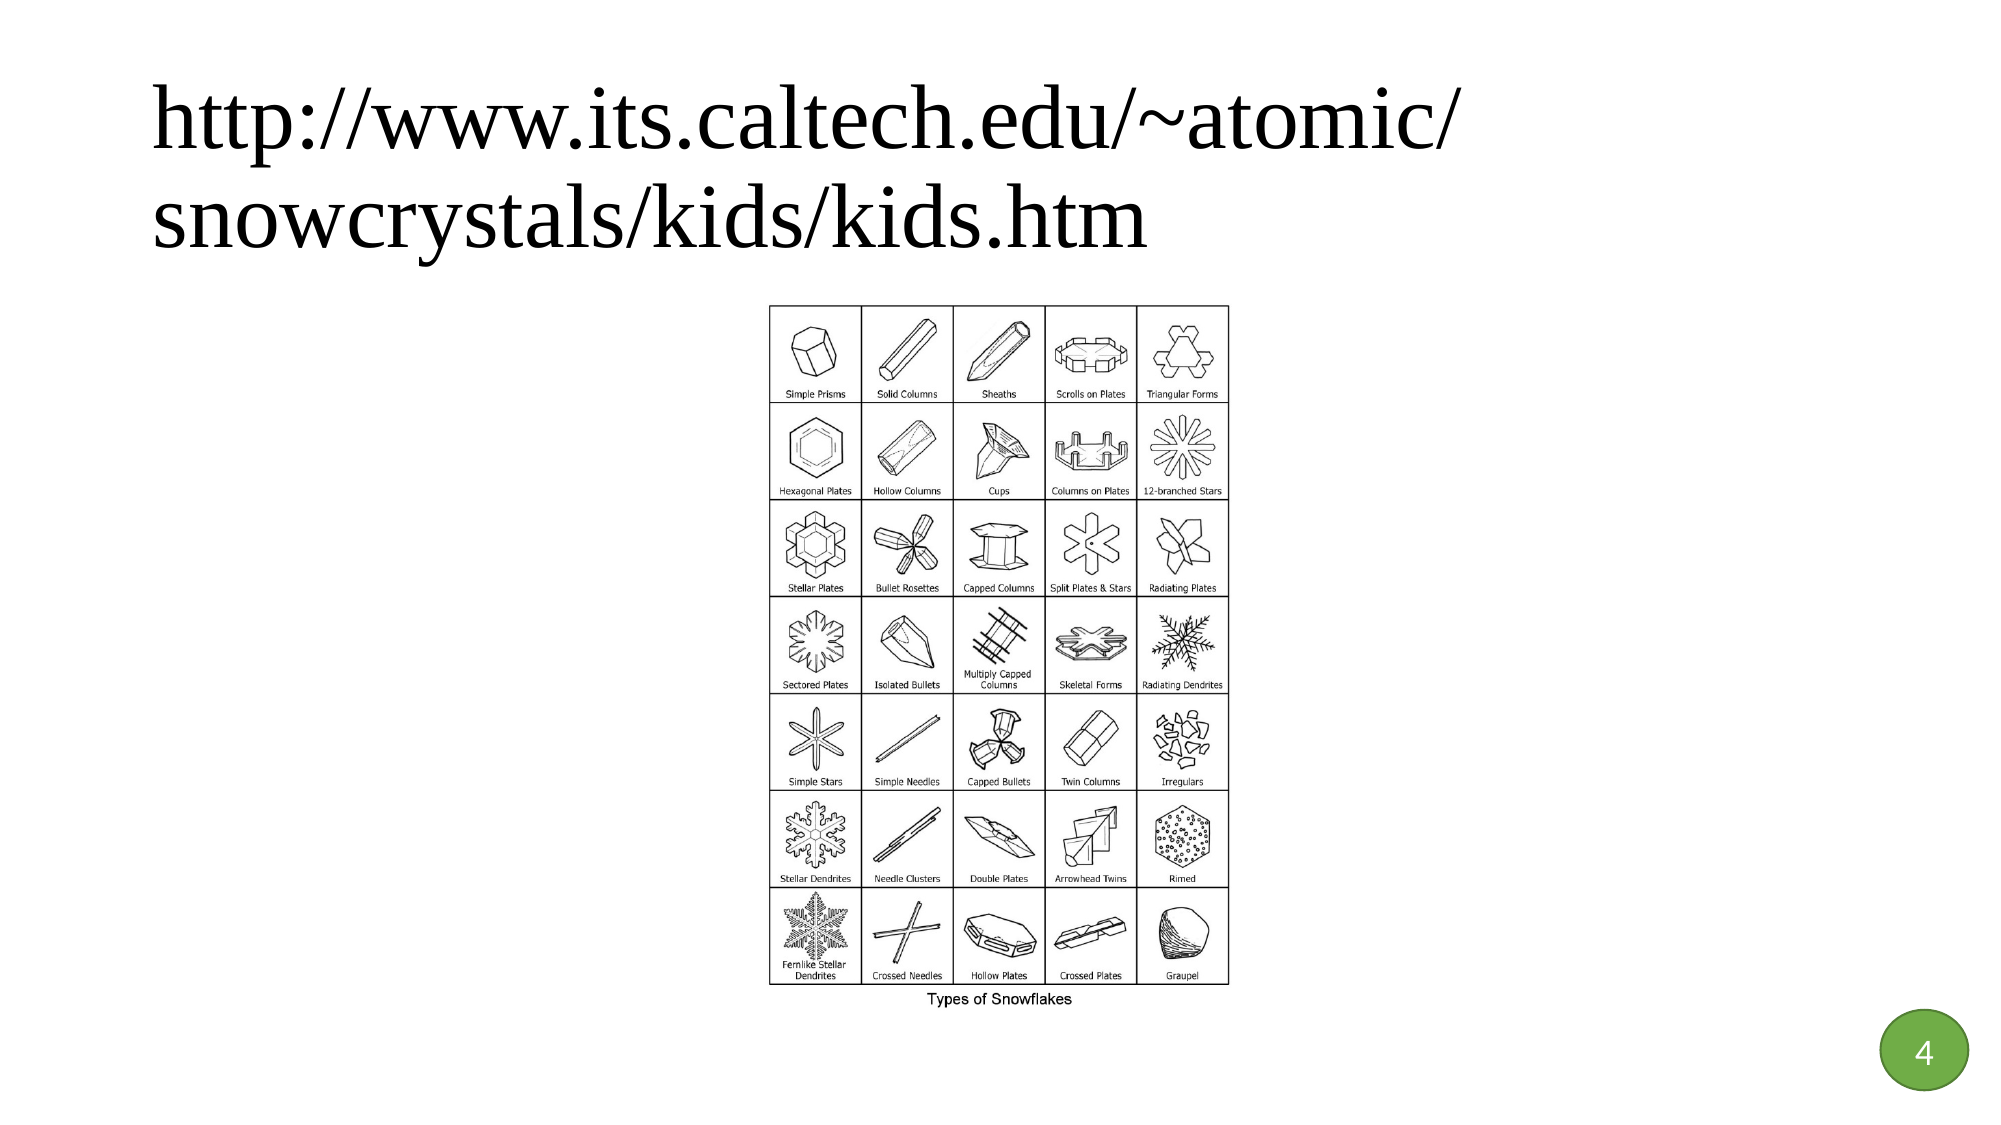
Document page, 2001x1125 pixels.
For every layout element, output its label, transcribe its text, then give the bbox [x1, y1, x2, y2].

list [761, 299, 1239, 1014]
title http://www.its.caltech.edu/~atomic/snowcrystals/kids/kids.htm [137, 59, 1863, 278]
text_box 4 [1879, 1008, 1970, 1092]
